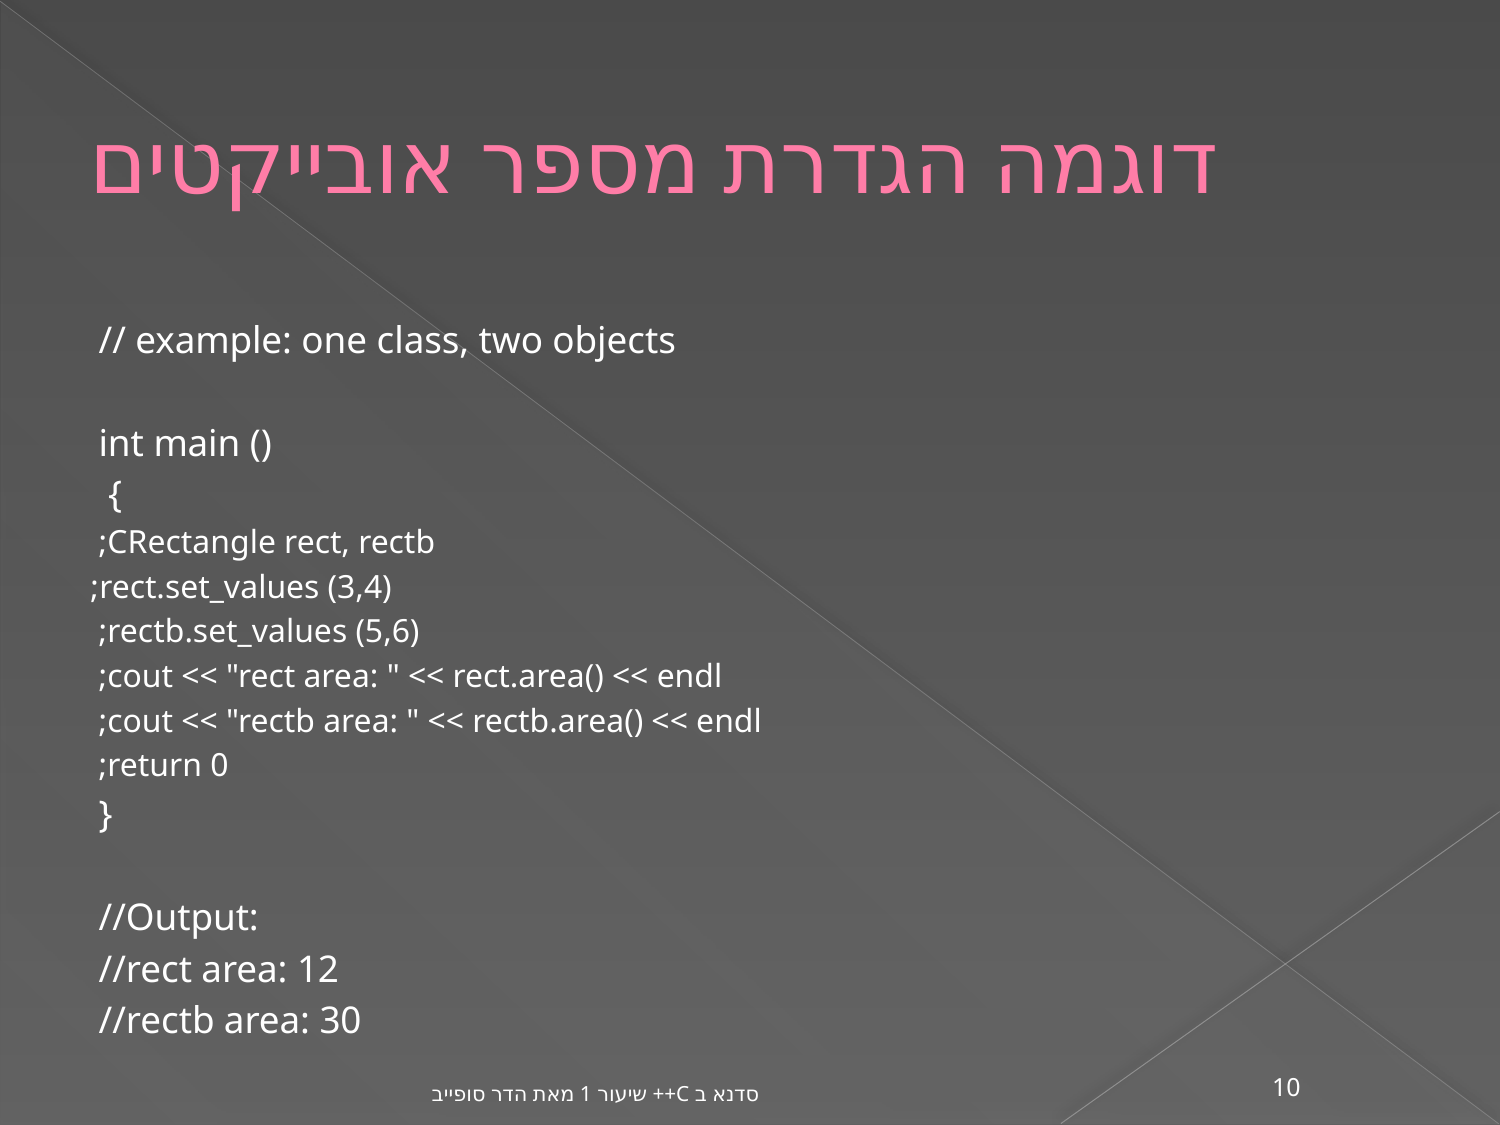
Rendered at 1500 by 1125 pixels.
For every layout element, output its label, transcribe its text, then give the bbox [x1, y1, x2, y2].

slide_number 10 [1245, 1063, 1328, 1113]
title דוגמה הגדרת מספר אובייקטים [75, 43, 1425, 274]
list // example: one class, two objects int main () { CRectangle rect, rectb; rect.set_values (3,4); rectb.set_values (5,6); cout << "rect area: " << rect.area() << endl; cout << "rectb area: " << rectb.area() << endl; return 0; } //Output: //rect area: 12 //rectb area: 30 [75, 308, 1425, 1059]
footer סדנא ב C++ שיעור 1 מאת הדר סופייב [75, 1063, 774, 1113]
